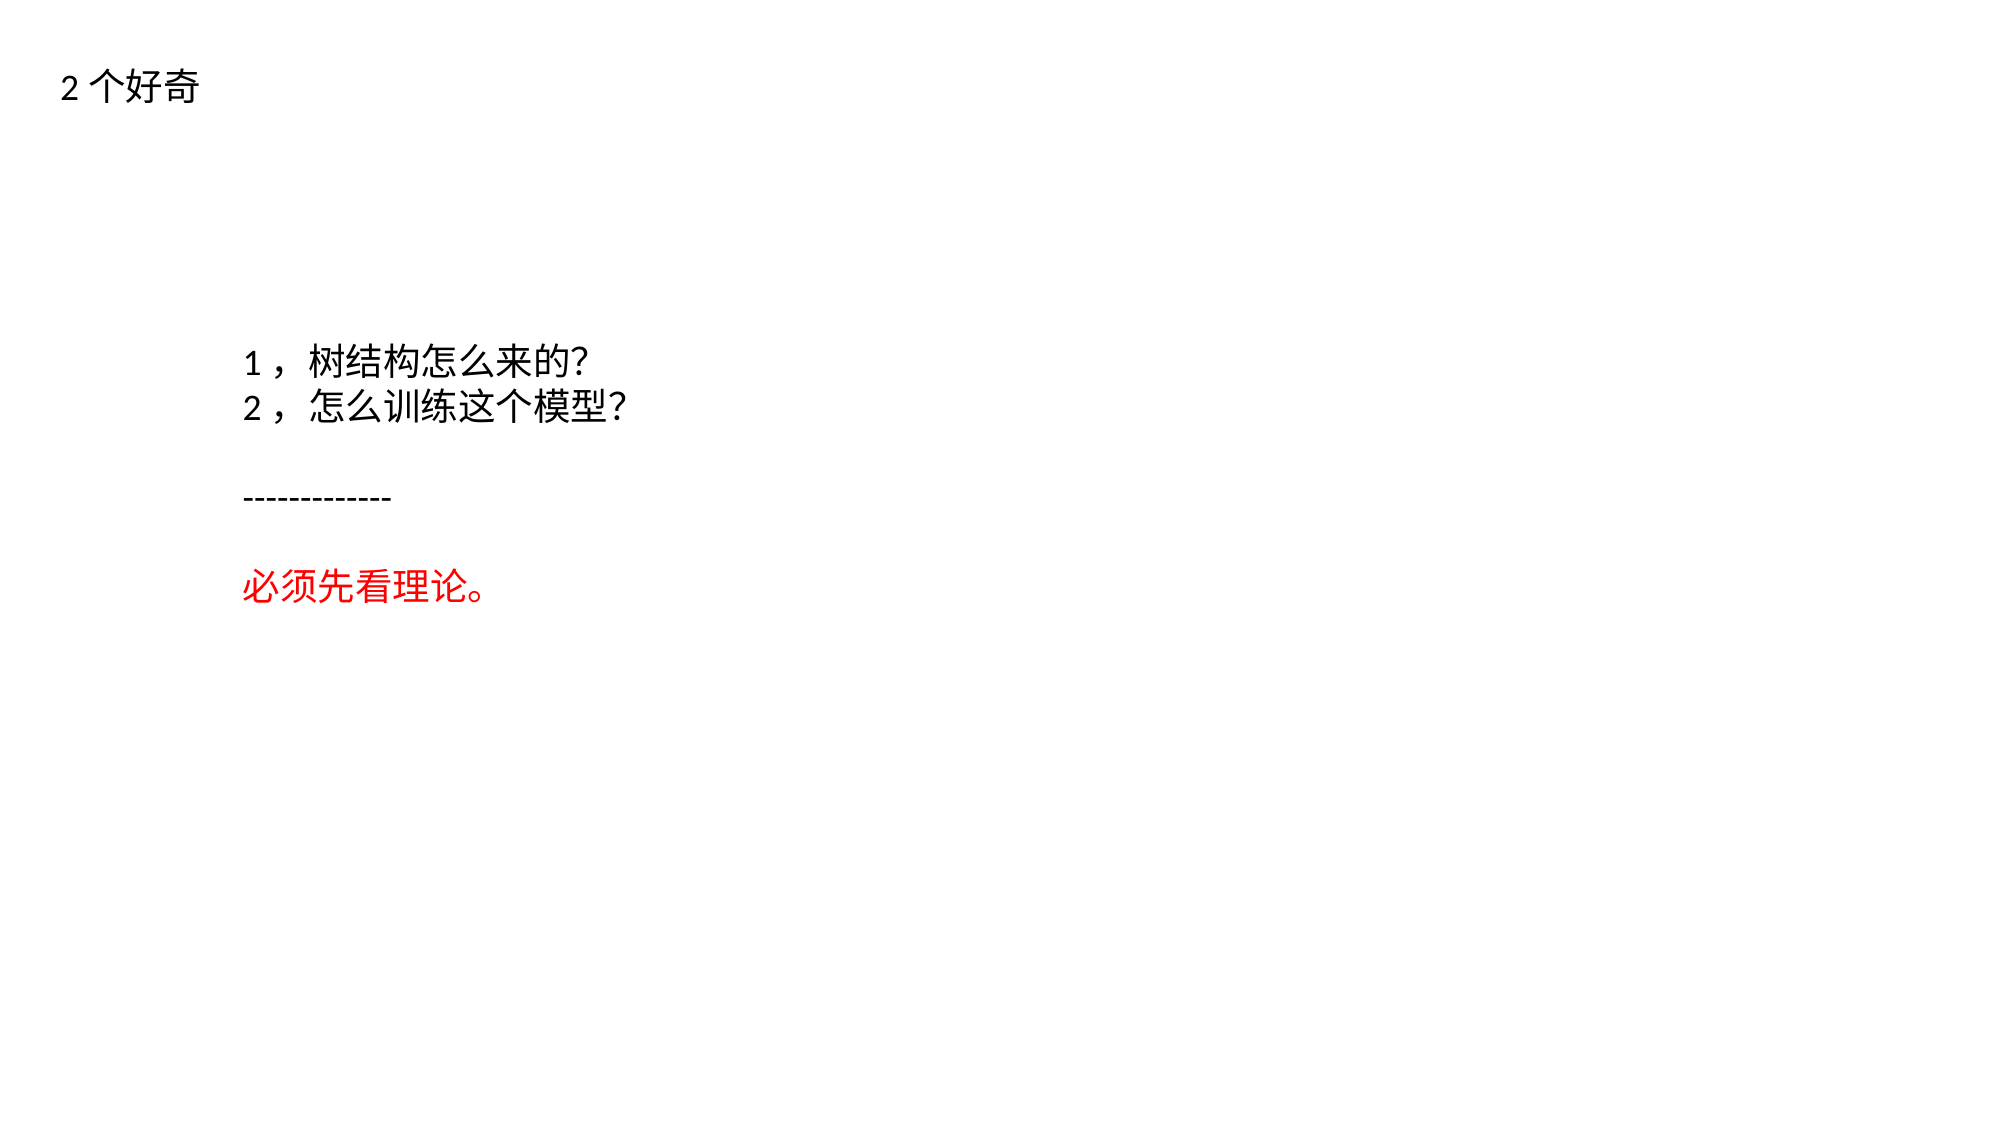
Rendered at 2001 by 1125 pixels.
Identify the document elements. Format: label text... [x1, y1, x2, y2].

text_box 1，树结构怎么来的？ 2，怎么训练这个模型？ ------------- 必须先看理论。 [227, 330, 1051, 615]
text_box 2个好奇 [45, 55, 216, 116]
